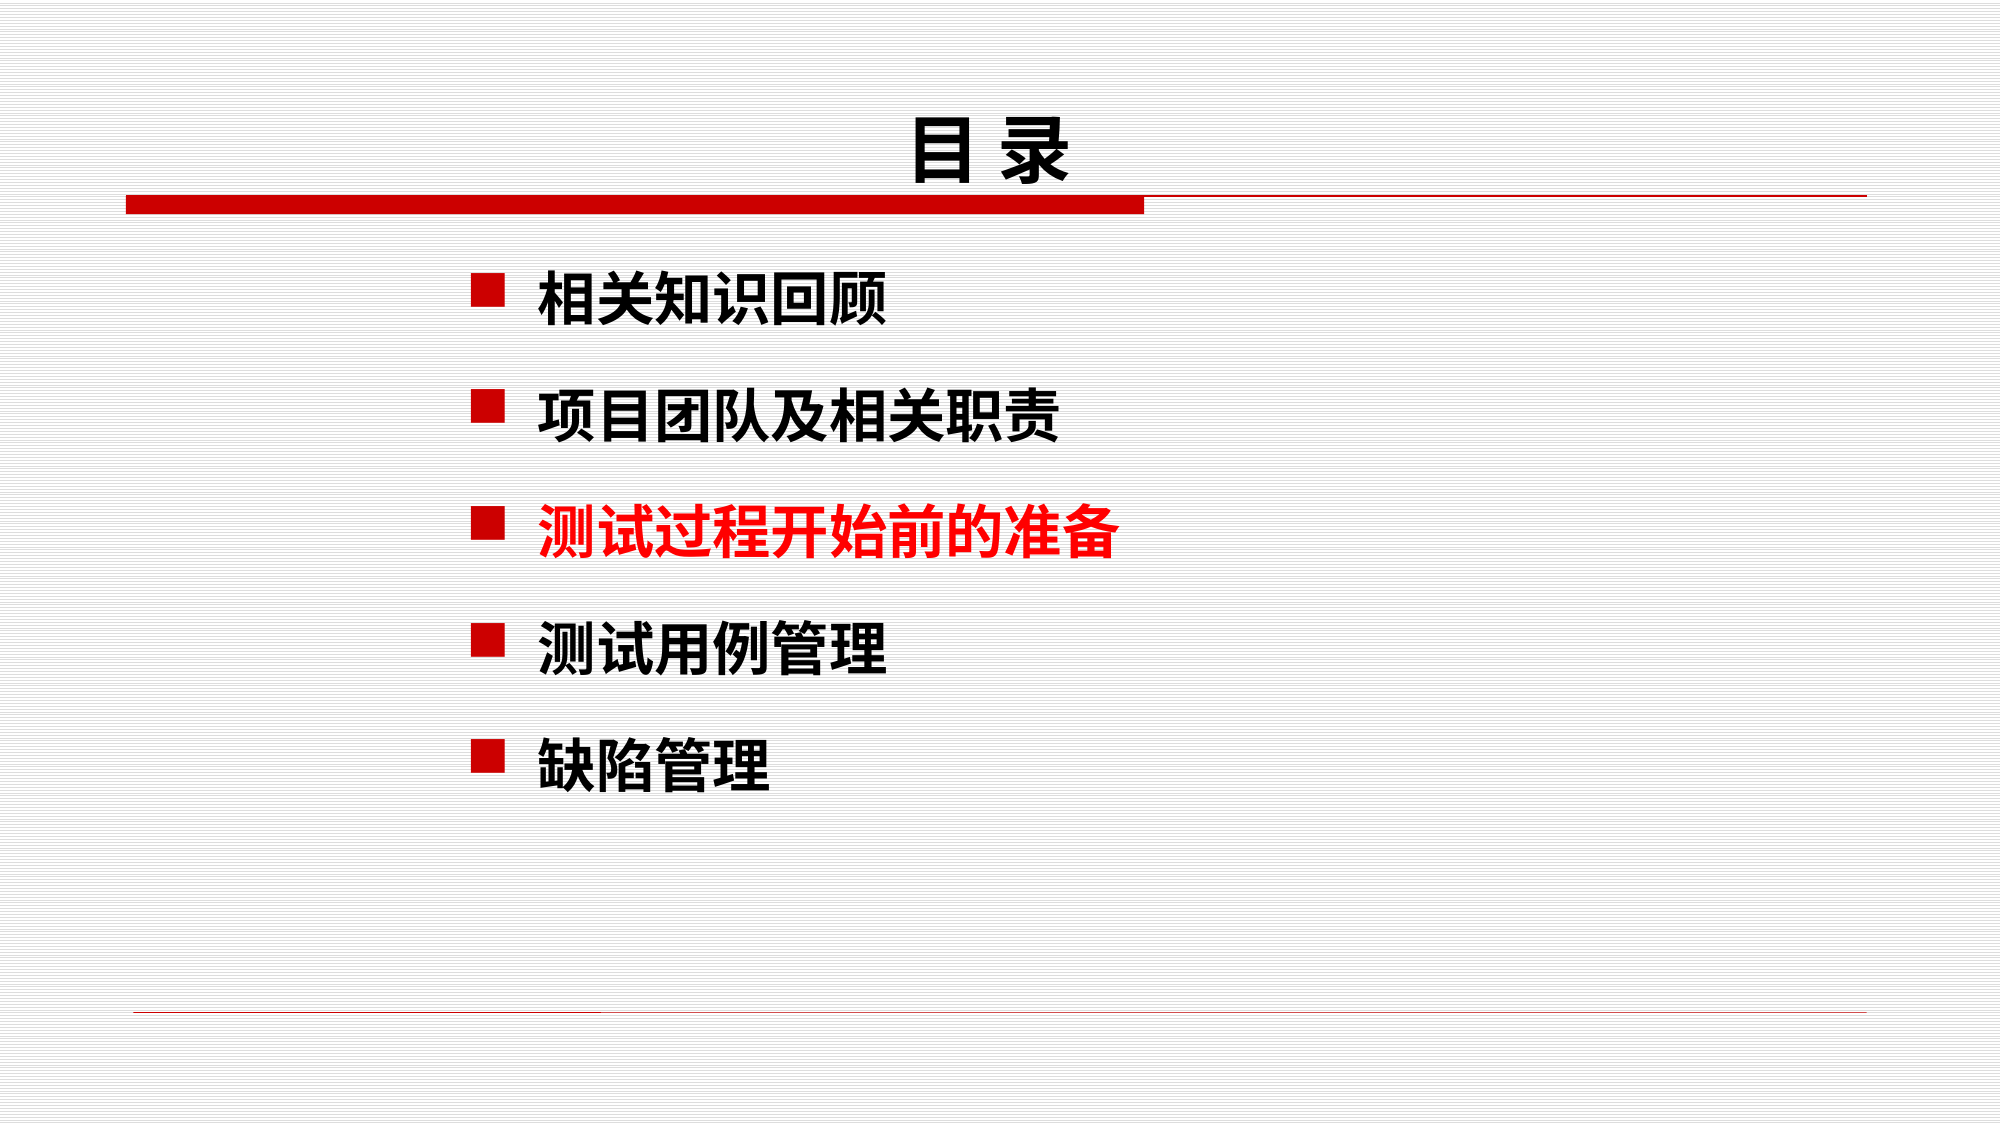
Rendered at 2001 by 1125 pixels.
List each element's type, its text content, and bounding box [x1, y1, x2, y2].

list 相关知识回顾 项目团队及相关职责 测试过程开始前的准备 测试用例管理 缺陷管理 [373, 219, 1567, 1000]
title 目 录 [114, 0, 1865, 200]
